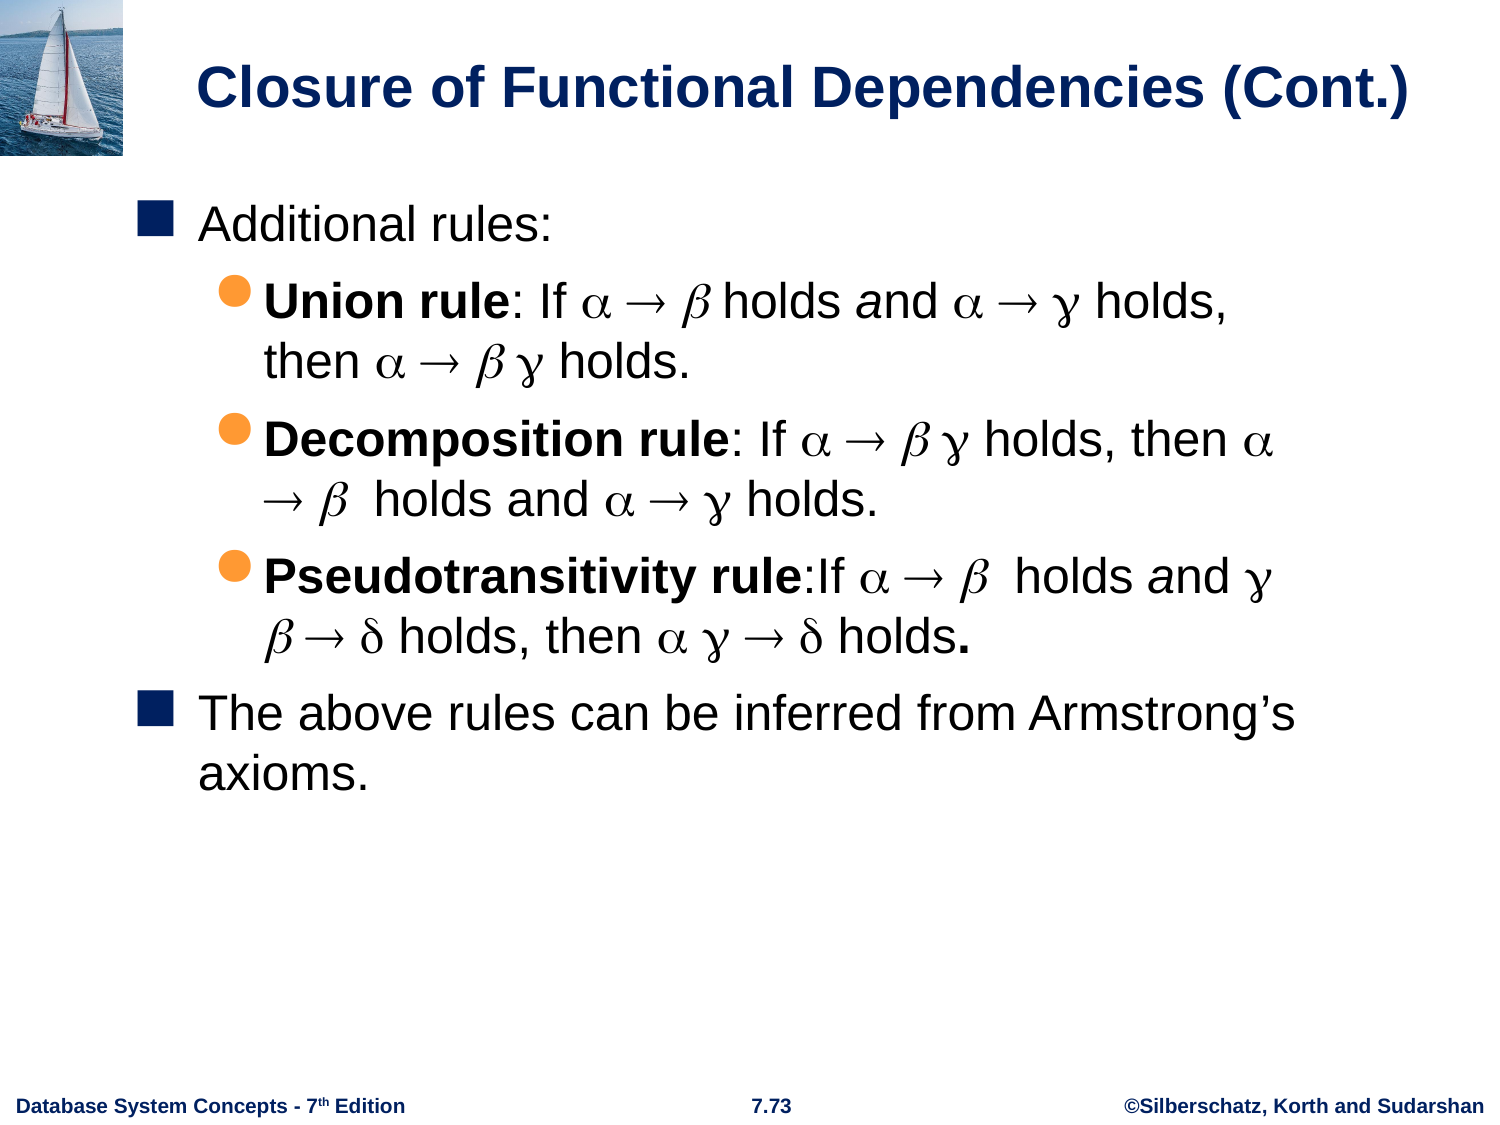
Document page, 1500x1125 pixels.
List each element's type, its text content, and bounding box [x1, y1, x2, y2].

picture [0, 0, 123, 156]
title Closure of Functional Dependencies (Cont.) [141, 26, 1467, 127]
list Additional rules: Union rule: If    holds and    holds, then     holds. Decomposition rule: If     holds, then    holds and    holds. Pseudotransitivity rule:If    holds and     holds, then     holds. The above rules can be inferred from Armstrong’s axioms. [126, 183, 1322, 589]
